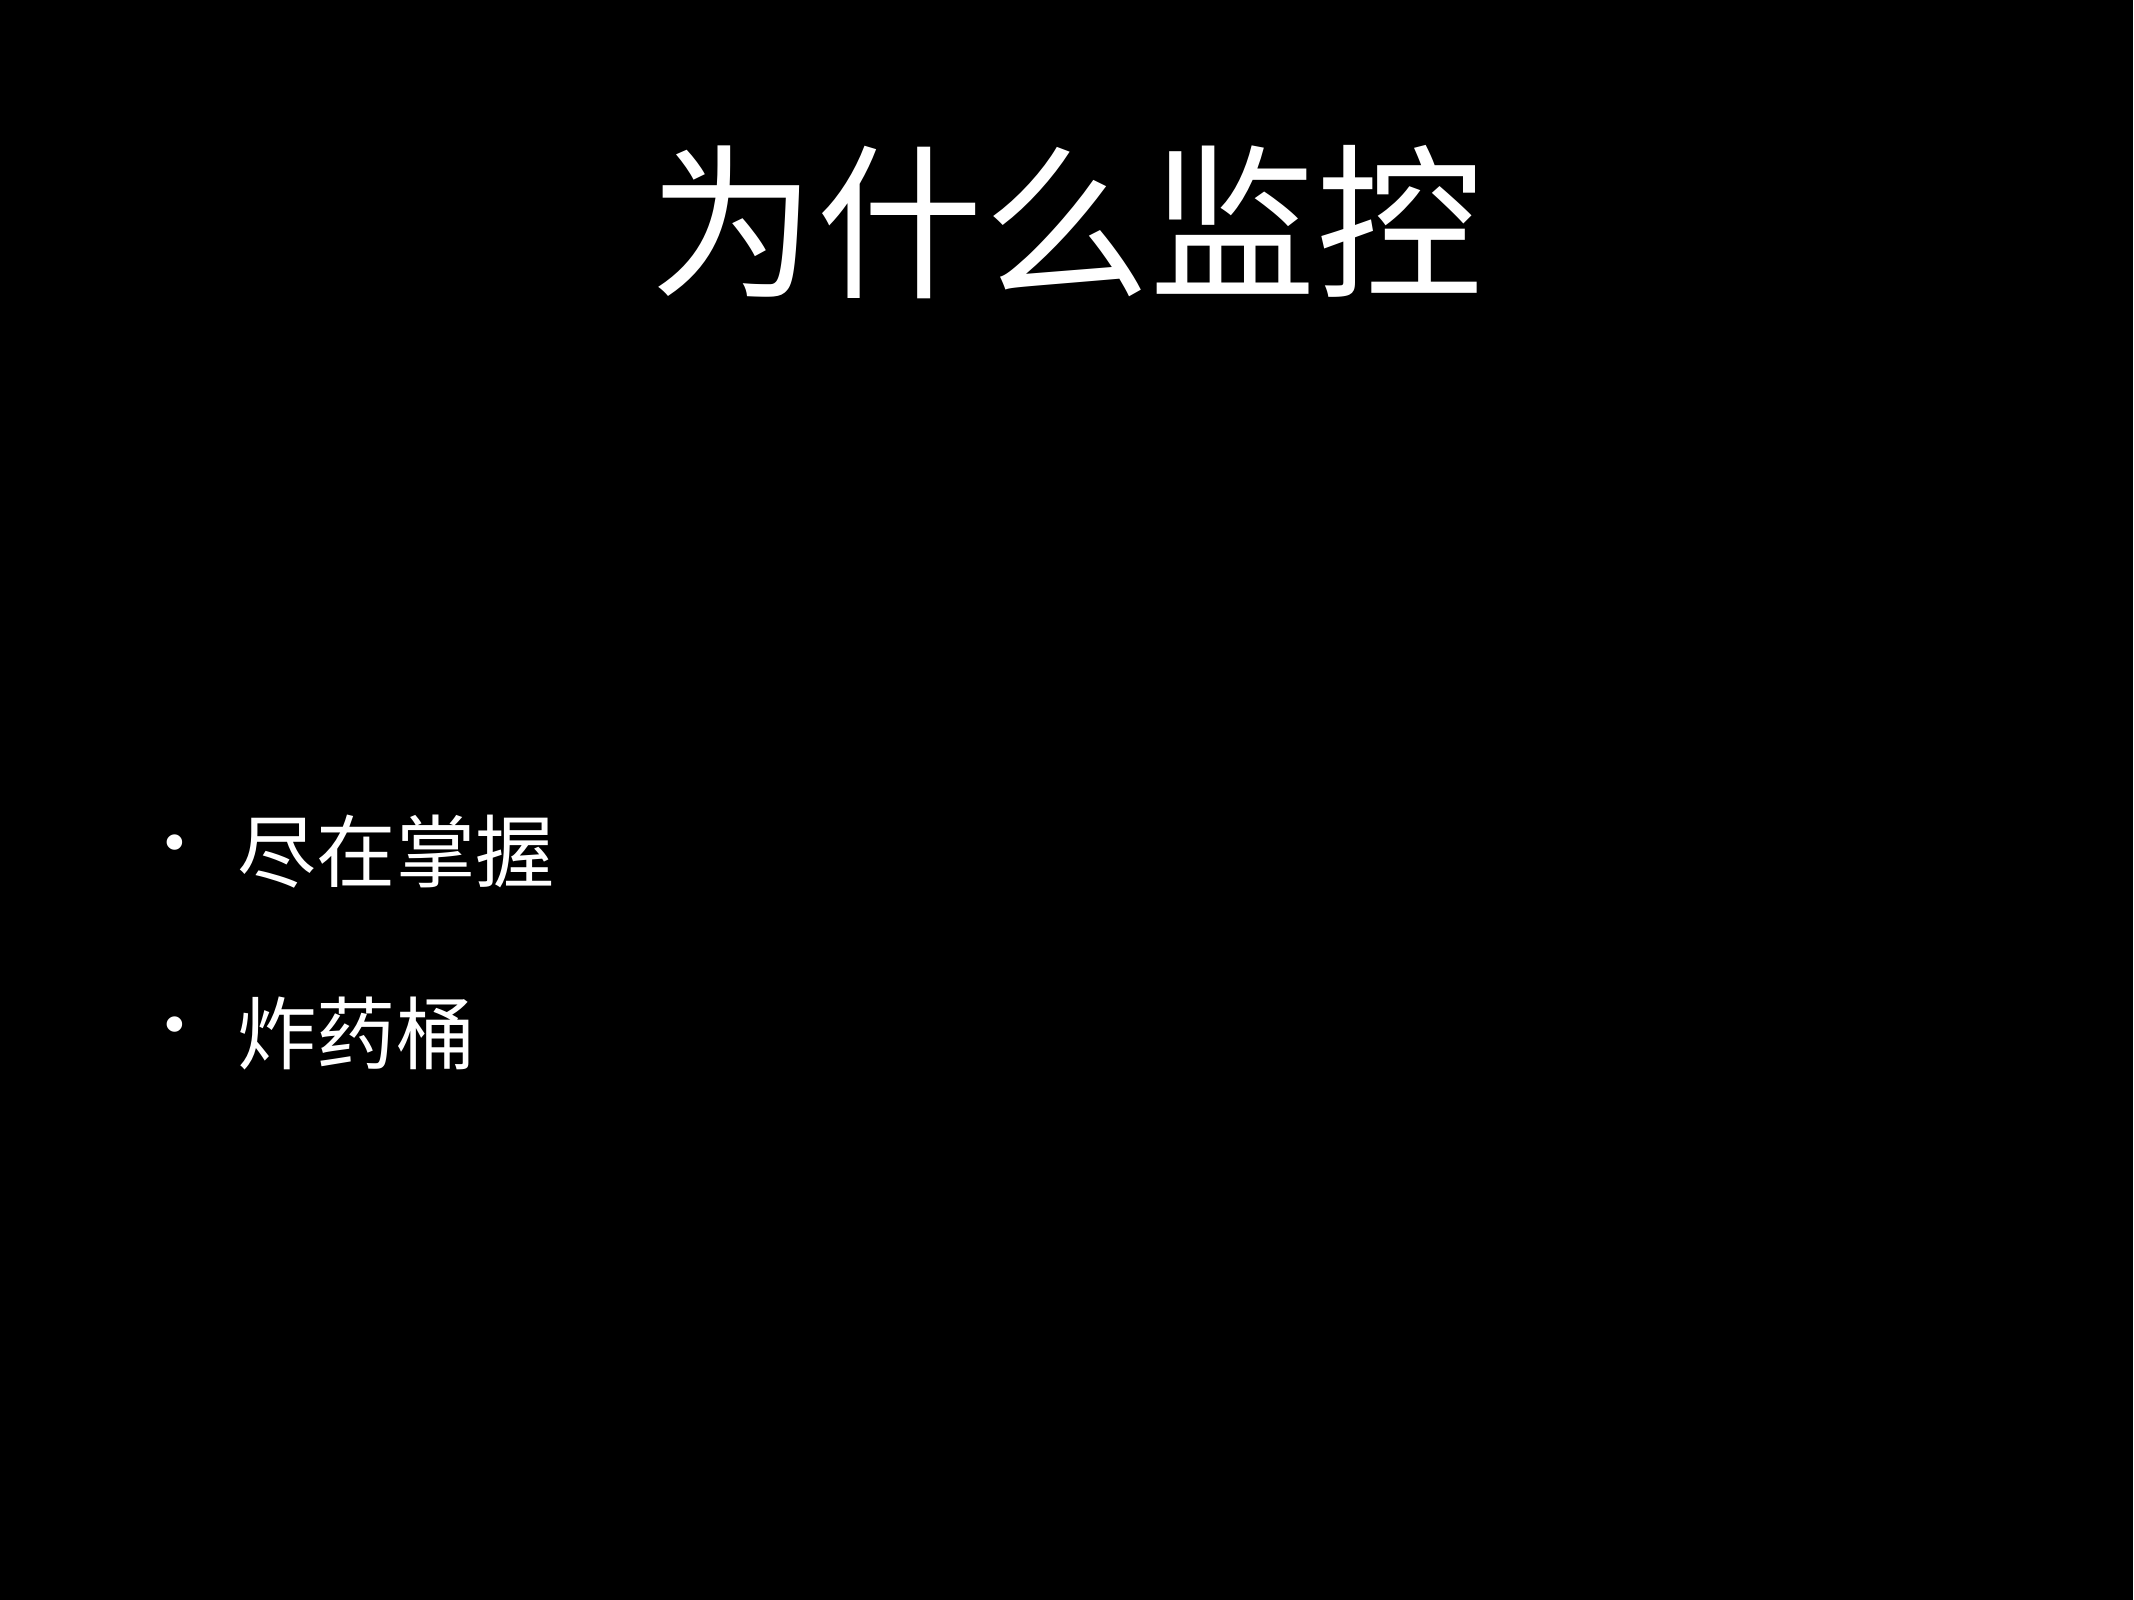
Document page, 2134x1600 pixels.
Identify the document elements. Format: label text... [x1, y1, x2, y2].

list 尽在掌握 炸药桶 [155, 424, 1978, 1457]
title 为什么监控 [155, 41, 1978, 397]
